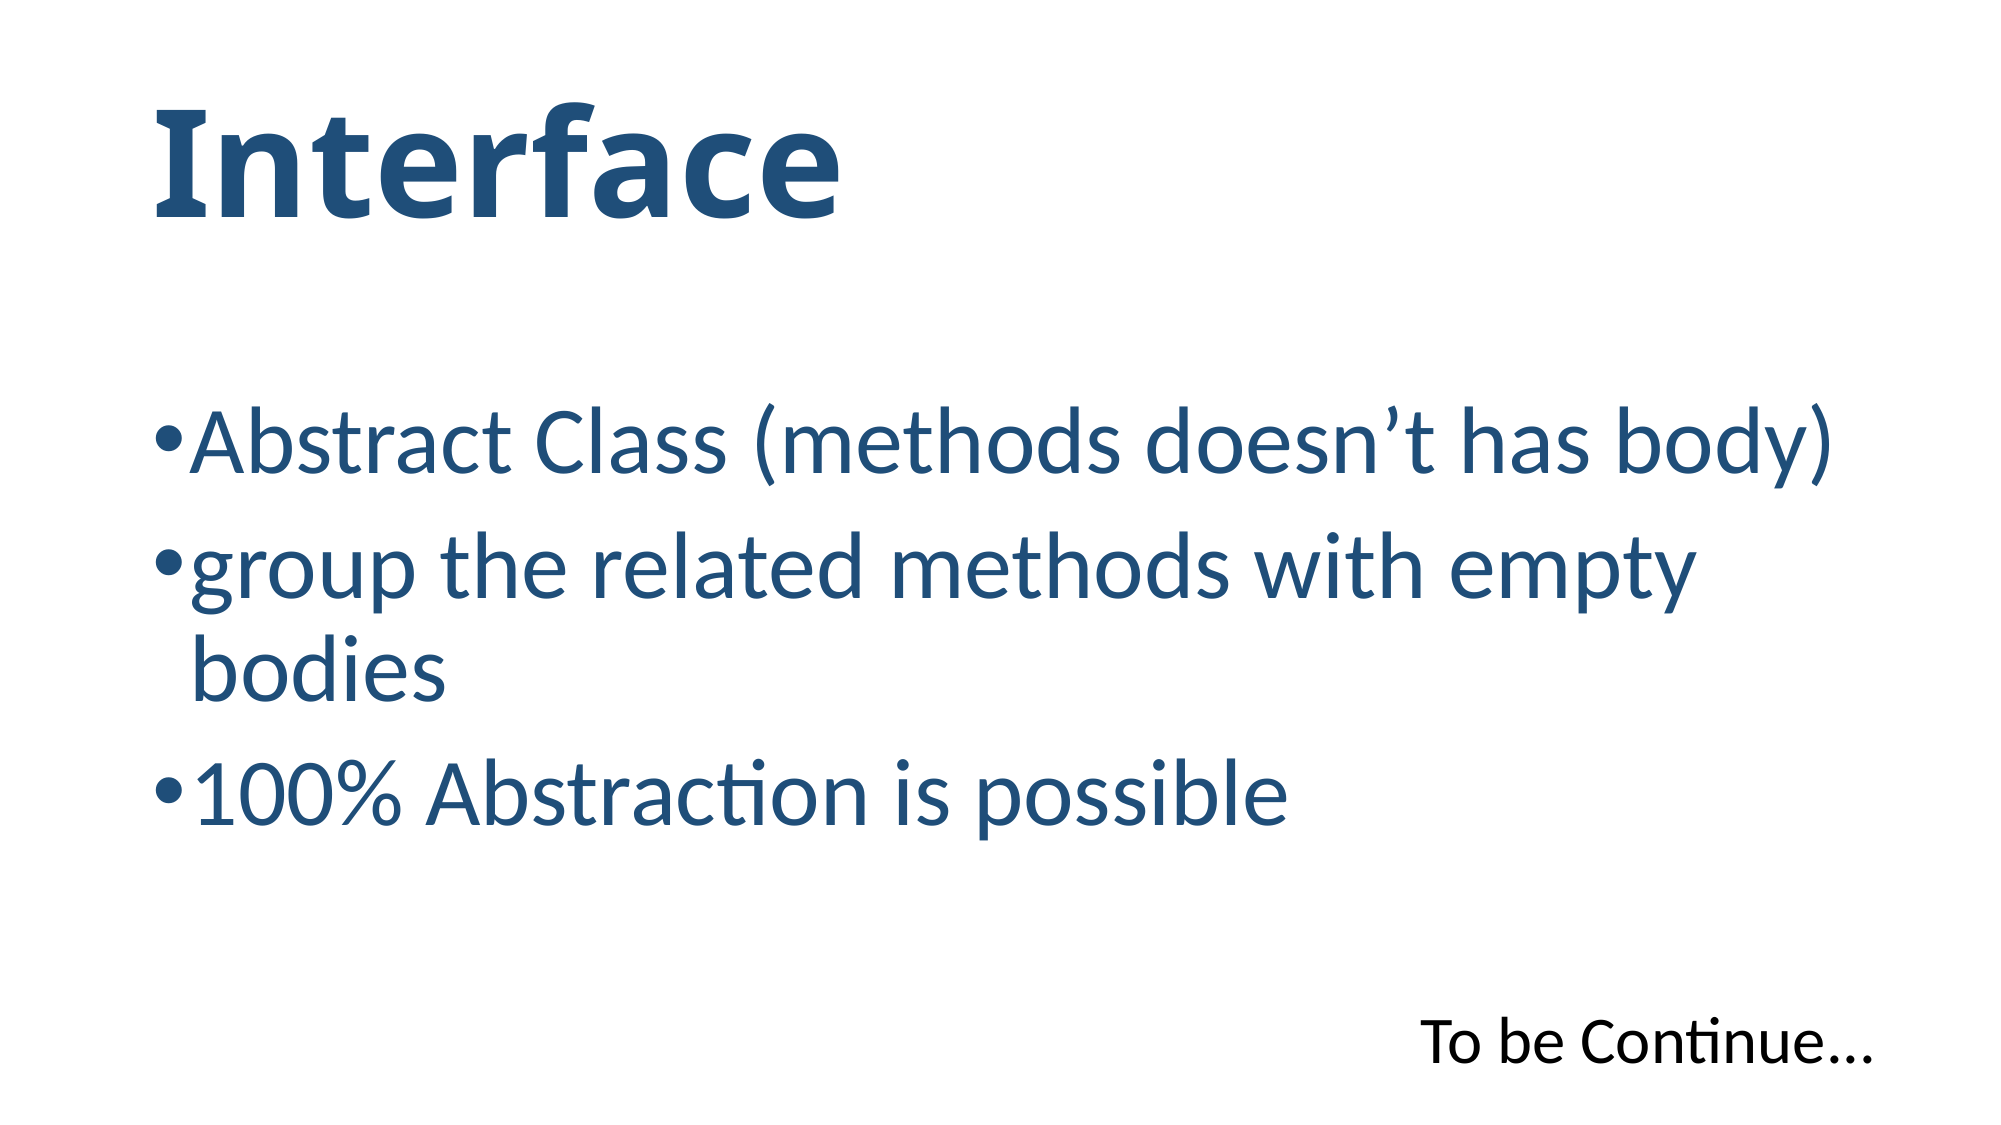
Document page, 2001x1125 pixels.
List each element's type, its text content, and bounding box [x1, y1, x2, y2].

text_box To be Continue... [1270, 989, 1938, 1084]
title Interface [137, 59, 1863, 278]
list Abstract Class (methods doesn’t has body) group the related methods with empty bodies 100% Abstraction is possible [137, 383, 1863, 955]
